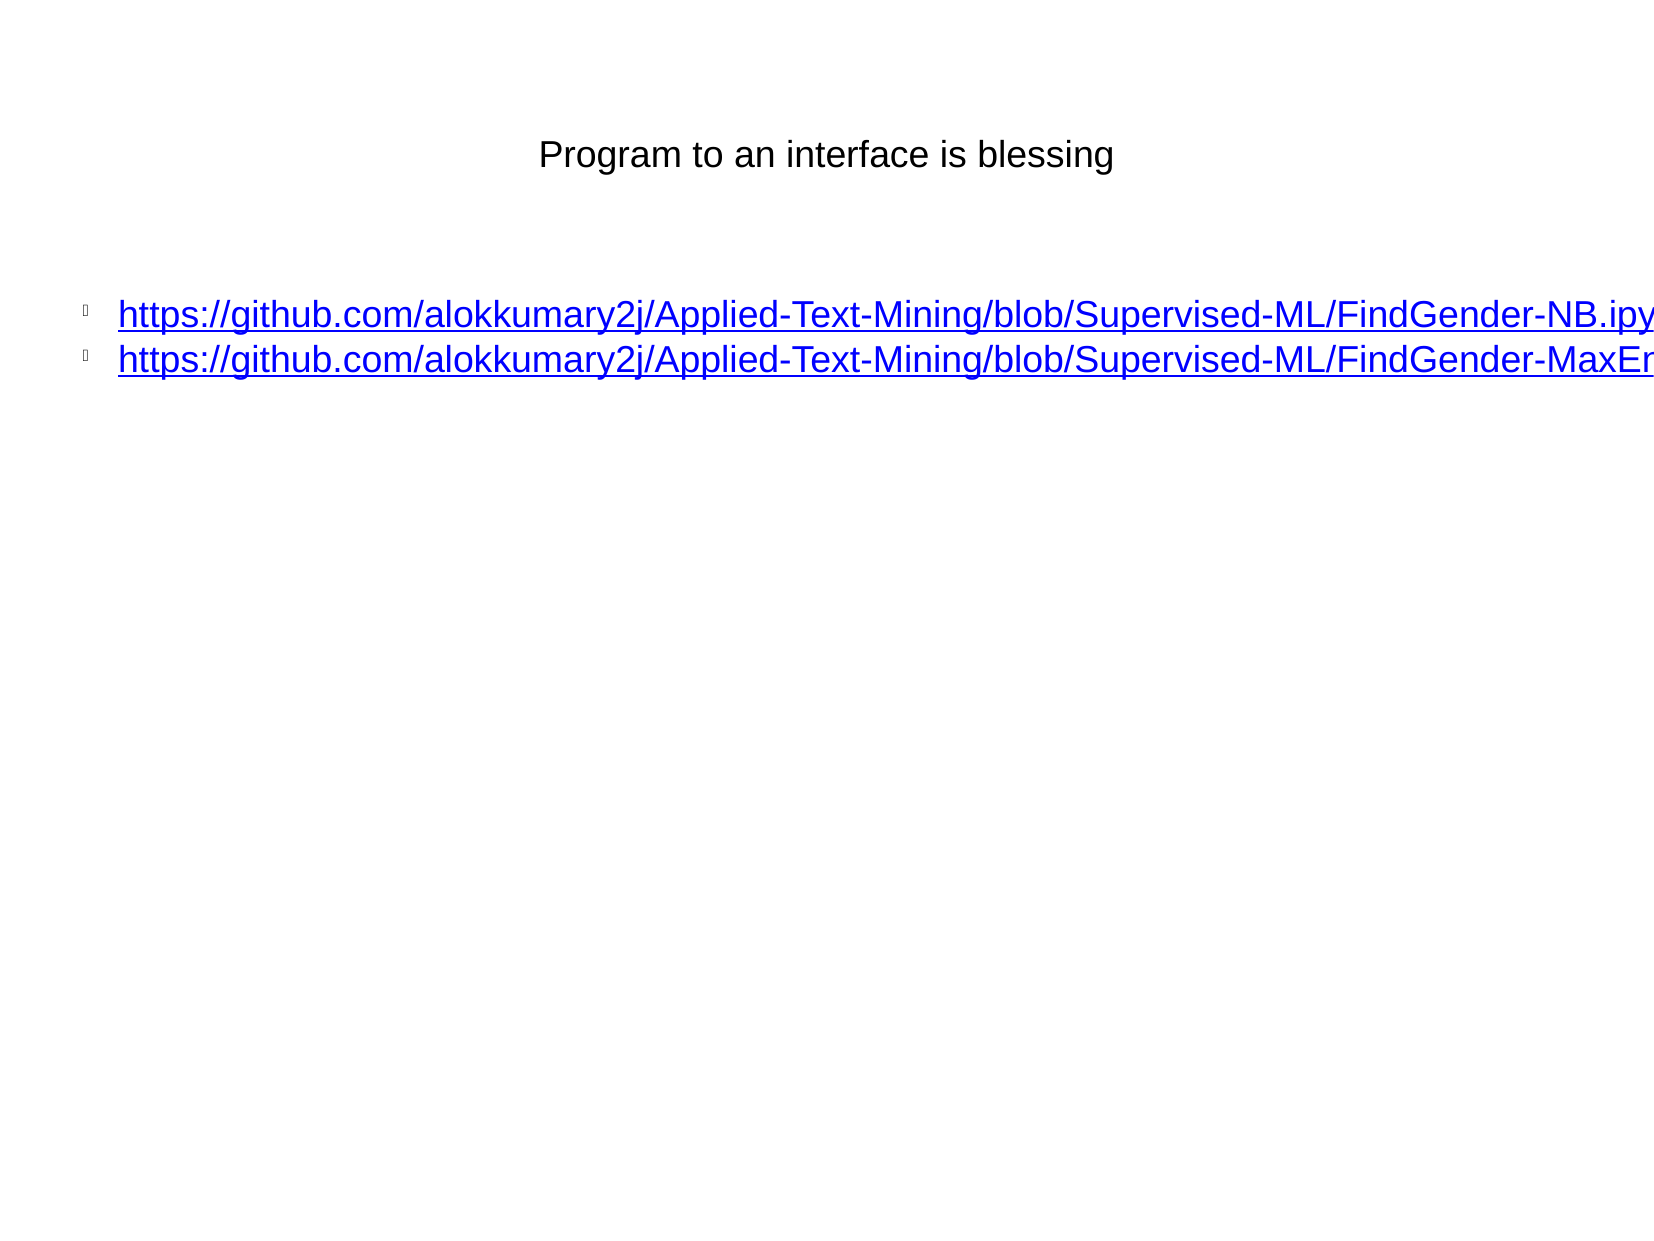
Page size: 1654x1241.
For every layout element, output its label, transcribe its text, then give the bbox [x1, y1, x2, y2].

text_box Program to an interface is blessing [82, 49, 1571, 257]
text_box https://github.com/alokkumary2j/Applied-Text-Mining/blob/Supervised-ML/FindGender-NB.ipynb https://github.com/alokkumary2j/Applied-Text-Mining/blob/Supervised-ML/FindGender-MaxEnt.ipynb [82, 290, 1538, 1010]
